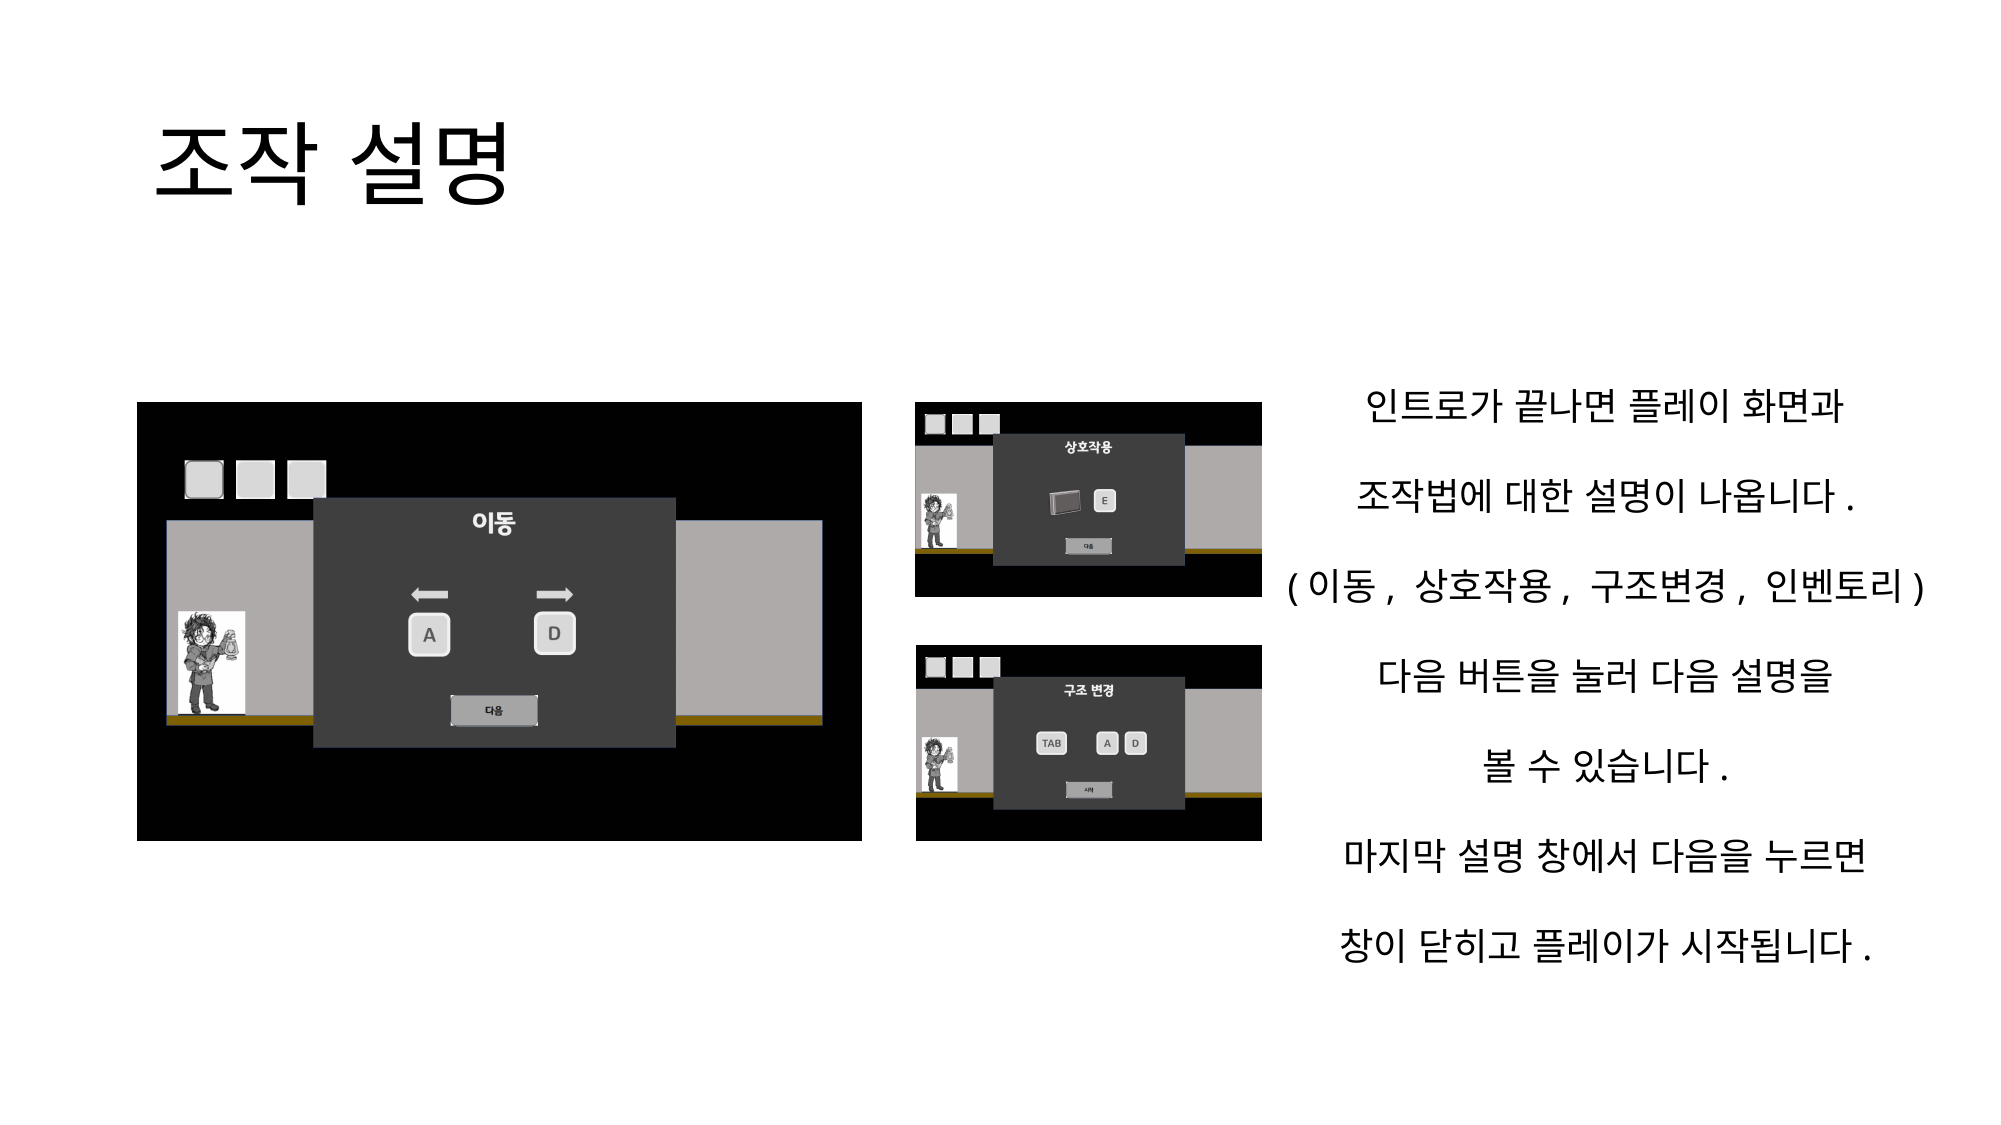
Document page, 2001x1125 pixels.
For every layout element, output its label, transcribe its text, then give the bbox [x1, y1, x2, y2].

picture [137, 402, 862, 841]
picture [915, 645, 1262, 841]
text_box 인트로가 끝나면 플레이 화면과 조작법에 대한 설명이 나옵니다. (이동, 상호작용, 구조변경, 인벤토리) 다음 버튼을 눌러 다음 설명을 볼 수 있습니다. 마지막 설명 창에서 다음을 누르면 창이 닫히고 플레이가 시작됩니다. [1261, 375, 1951, 1125]
picture [915, 402, 1262, 597]
title 조작 설명 [137, 59, 1863, 278]
